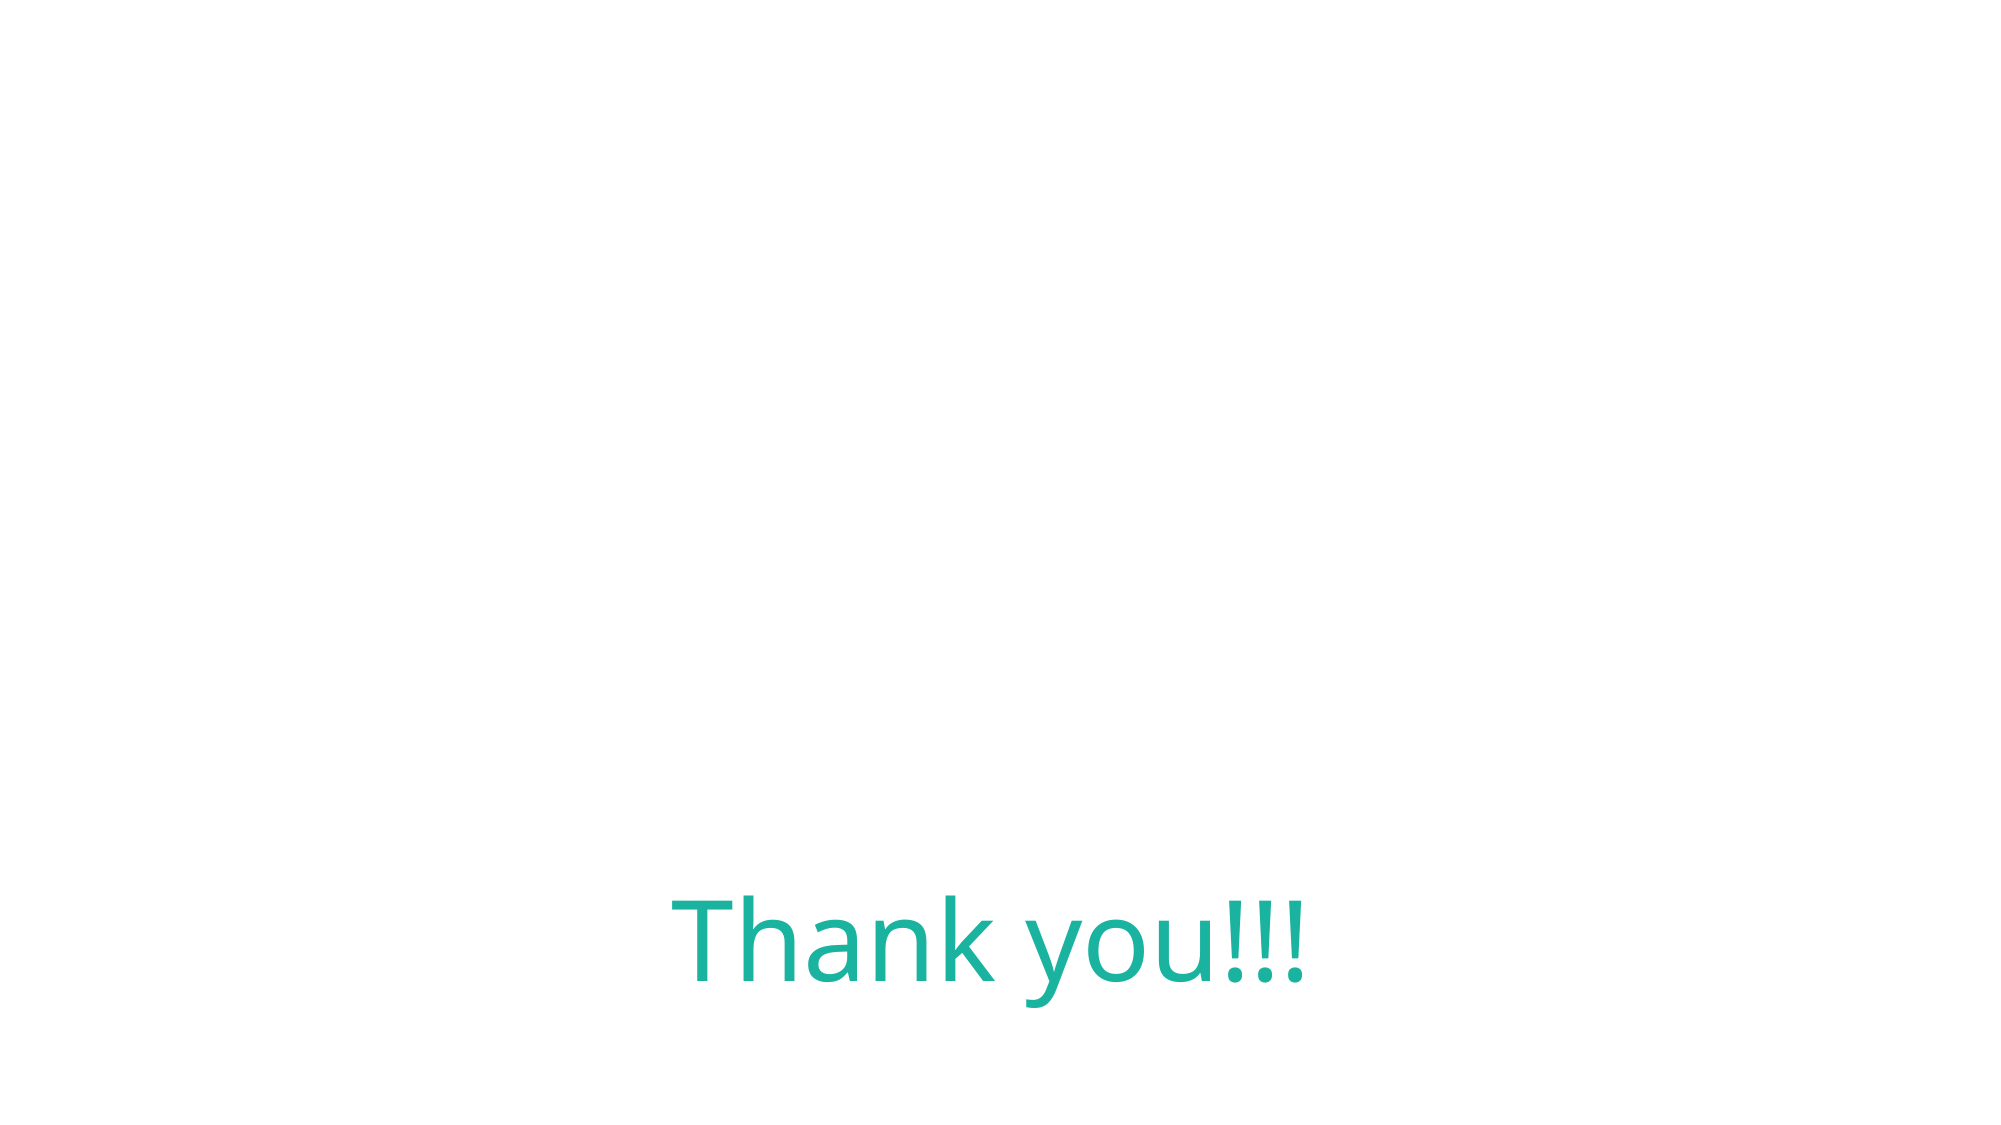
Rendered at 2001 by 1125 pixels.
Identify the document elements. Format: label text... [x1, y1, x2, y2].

text_box Thank you!!! [176, 860, 1806, 1011]
